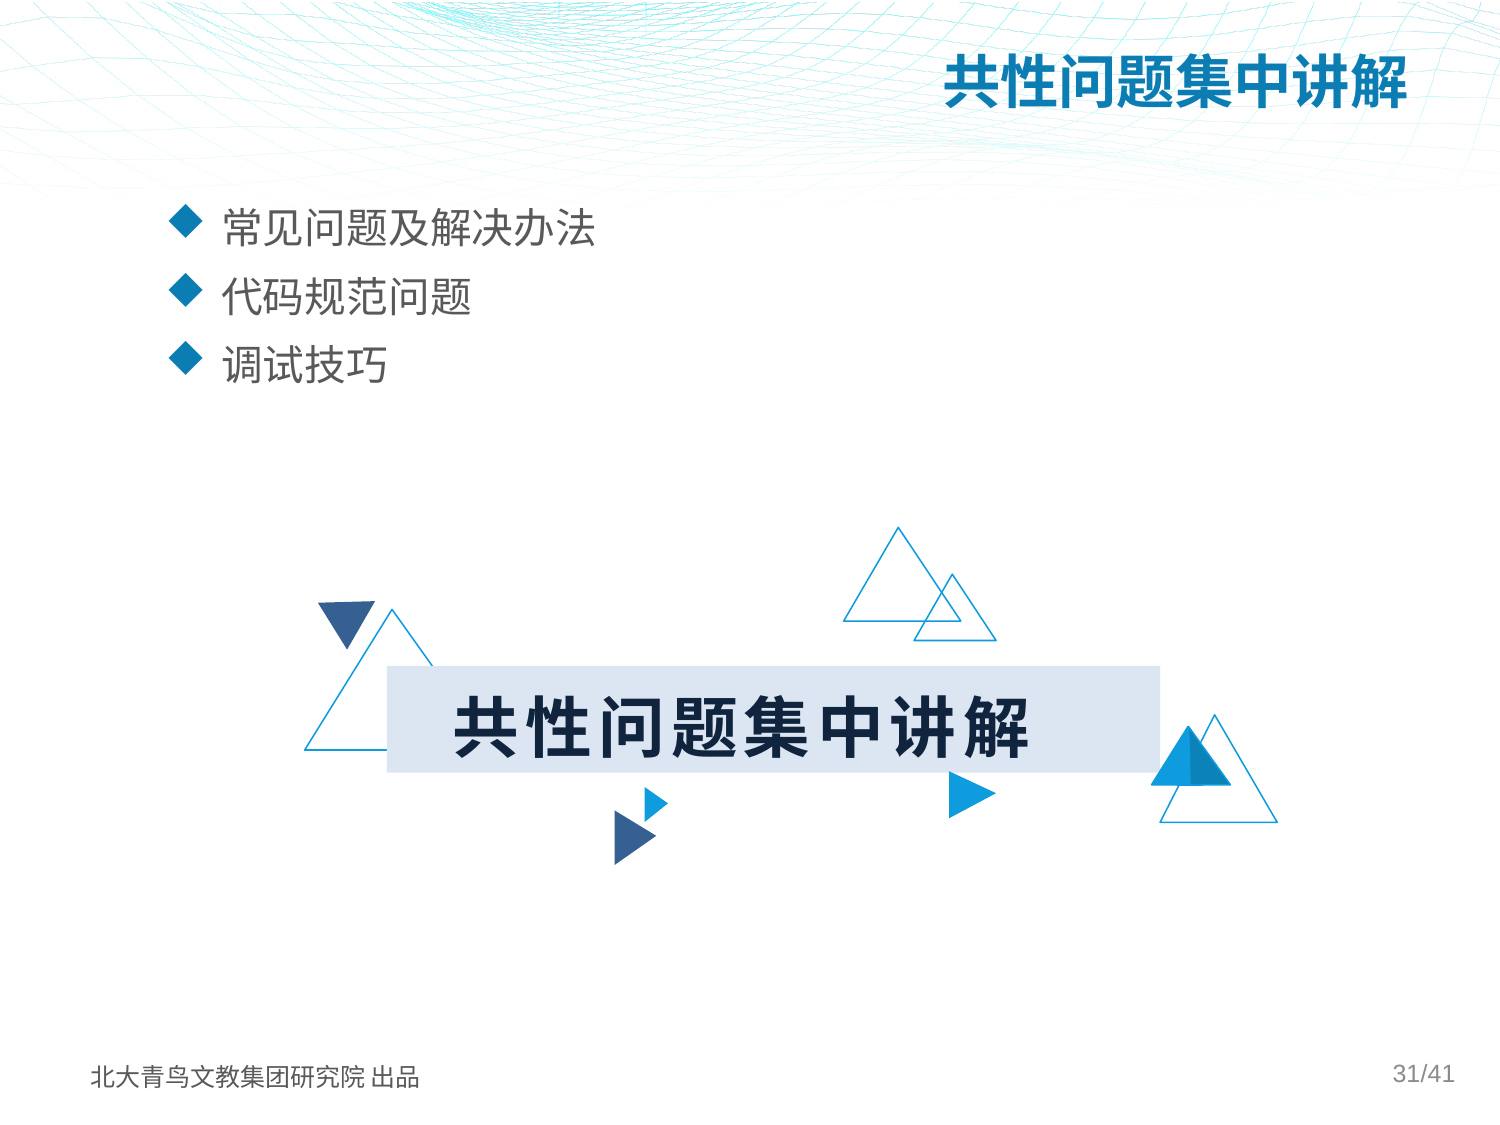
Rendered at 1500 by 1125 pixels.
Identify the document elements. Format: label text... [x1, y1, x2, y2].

list 常见问题及解决办法 代码规范问题 调试技巧 [150, 184, 1424, 894]
title 共性问题集中讲解 [150, 45, 1424, 114]
slide_number 31/41 [1120, 1042, 1471, 1103]
picture [0, 2, 1500, 215]
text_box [304, 527, 1278, 866]
